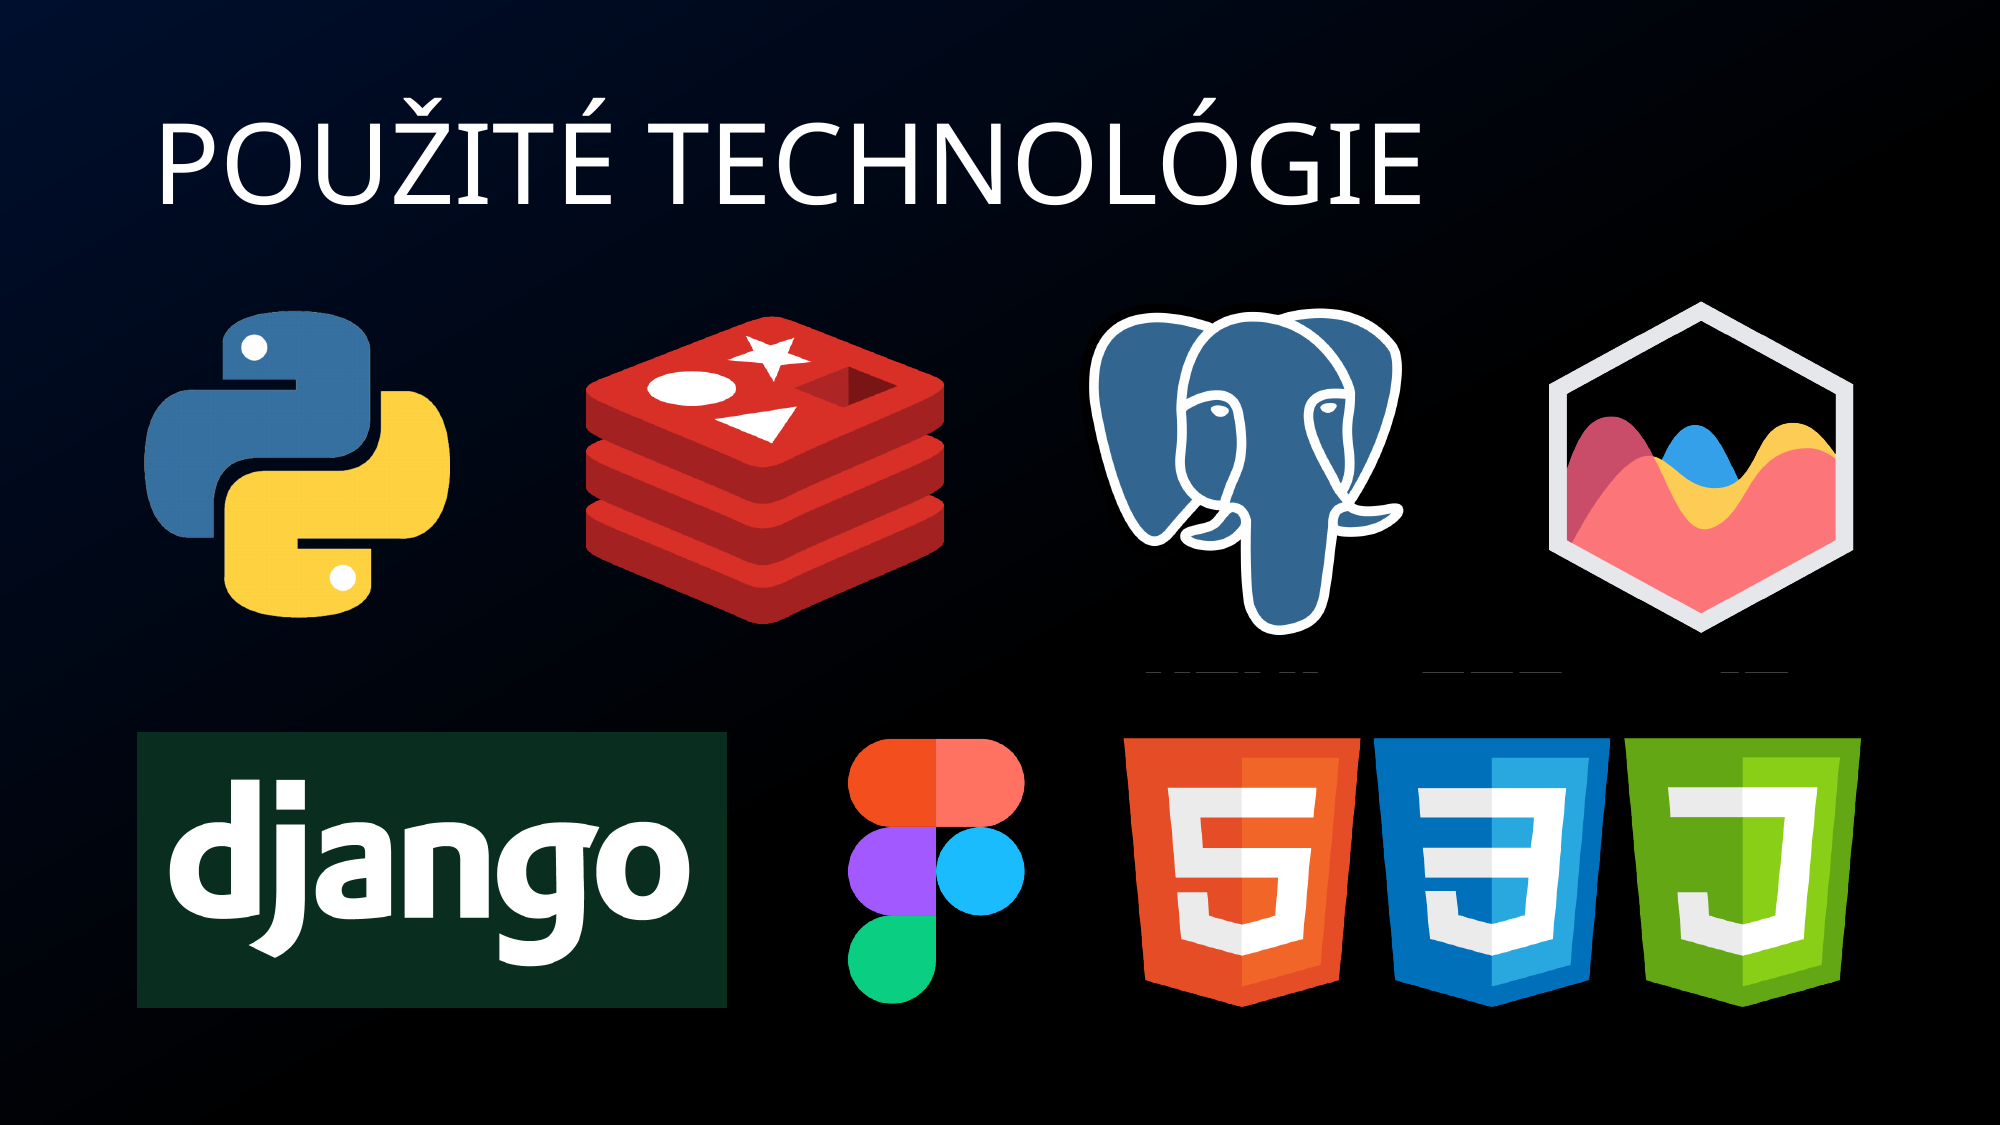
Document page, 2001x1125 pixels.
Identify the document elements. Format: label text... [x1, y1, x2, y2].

picture [582, 304, 948, 629]
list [136, 299, 457, 624]
picture [1078, 295, 1864, 1056]
picture [777, 711, 1096, 1030]
picture [136, 732, 727, 1009]
title POUŽITÉ TECHNOLÓGIE [137, 59, 1863, 278]
